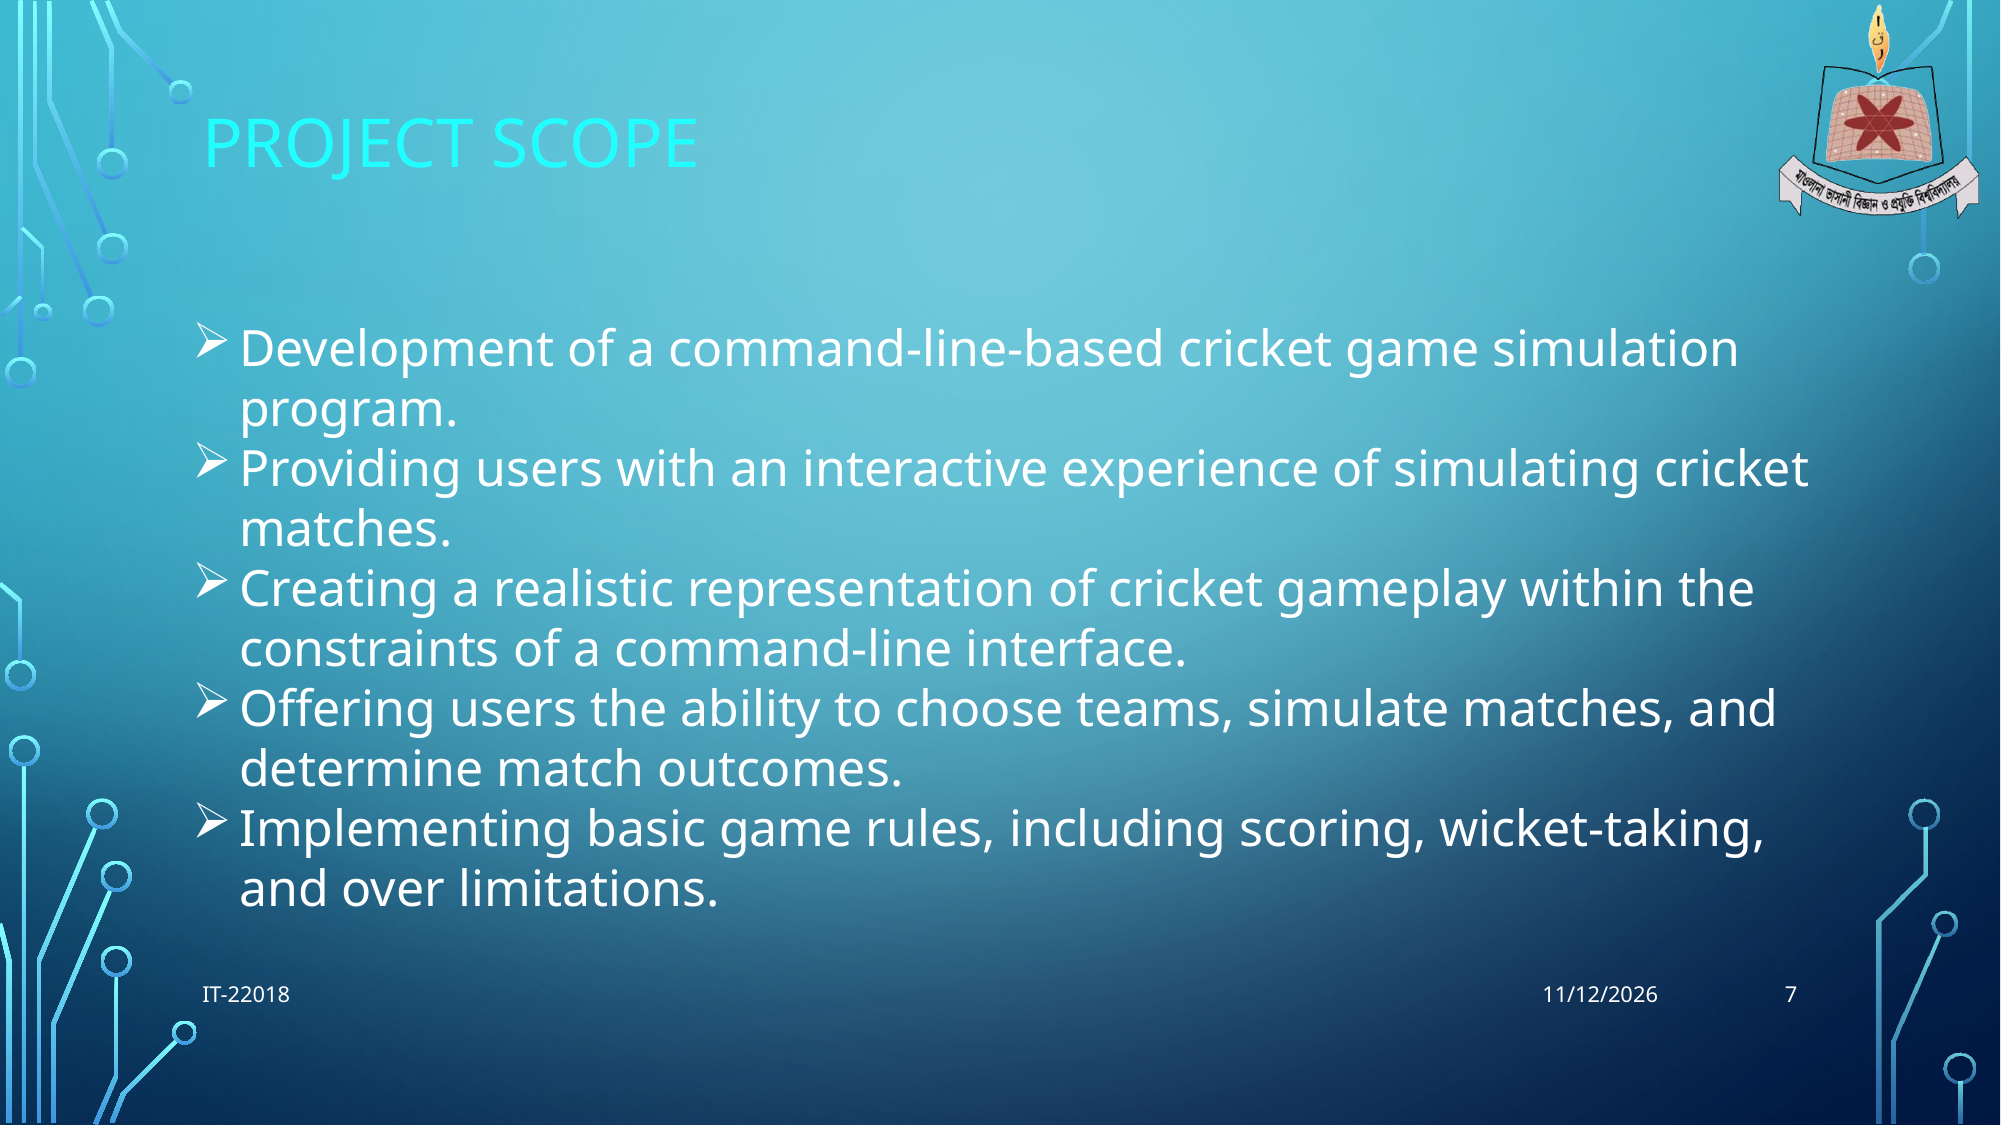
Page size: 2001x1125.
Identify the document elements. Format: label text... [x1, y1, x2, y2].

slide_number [1223, 969, 1674, 1025]
slide_number 7 [1685, 969, 1813, 1025]
text_box Development of a command-line-based cricket game simulation program. Providing users with an interactive experience of simulating cricket matches. Creating a realistic representation of cricket gameplay within the constraints of a command-line interface. Offering users the ability to choose teams, simulate matches, and determine match outcomes. Implementing basic game rules, including scoring, wicket-taking, and over limitations. [177, 309, 1845, 969]
footer IT-22018 [187, 969, 1211, 1025]
title Project Scope [187, 101, 1813, 309]
picture [1775, 0, 1980, 220]
